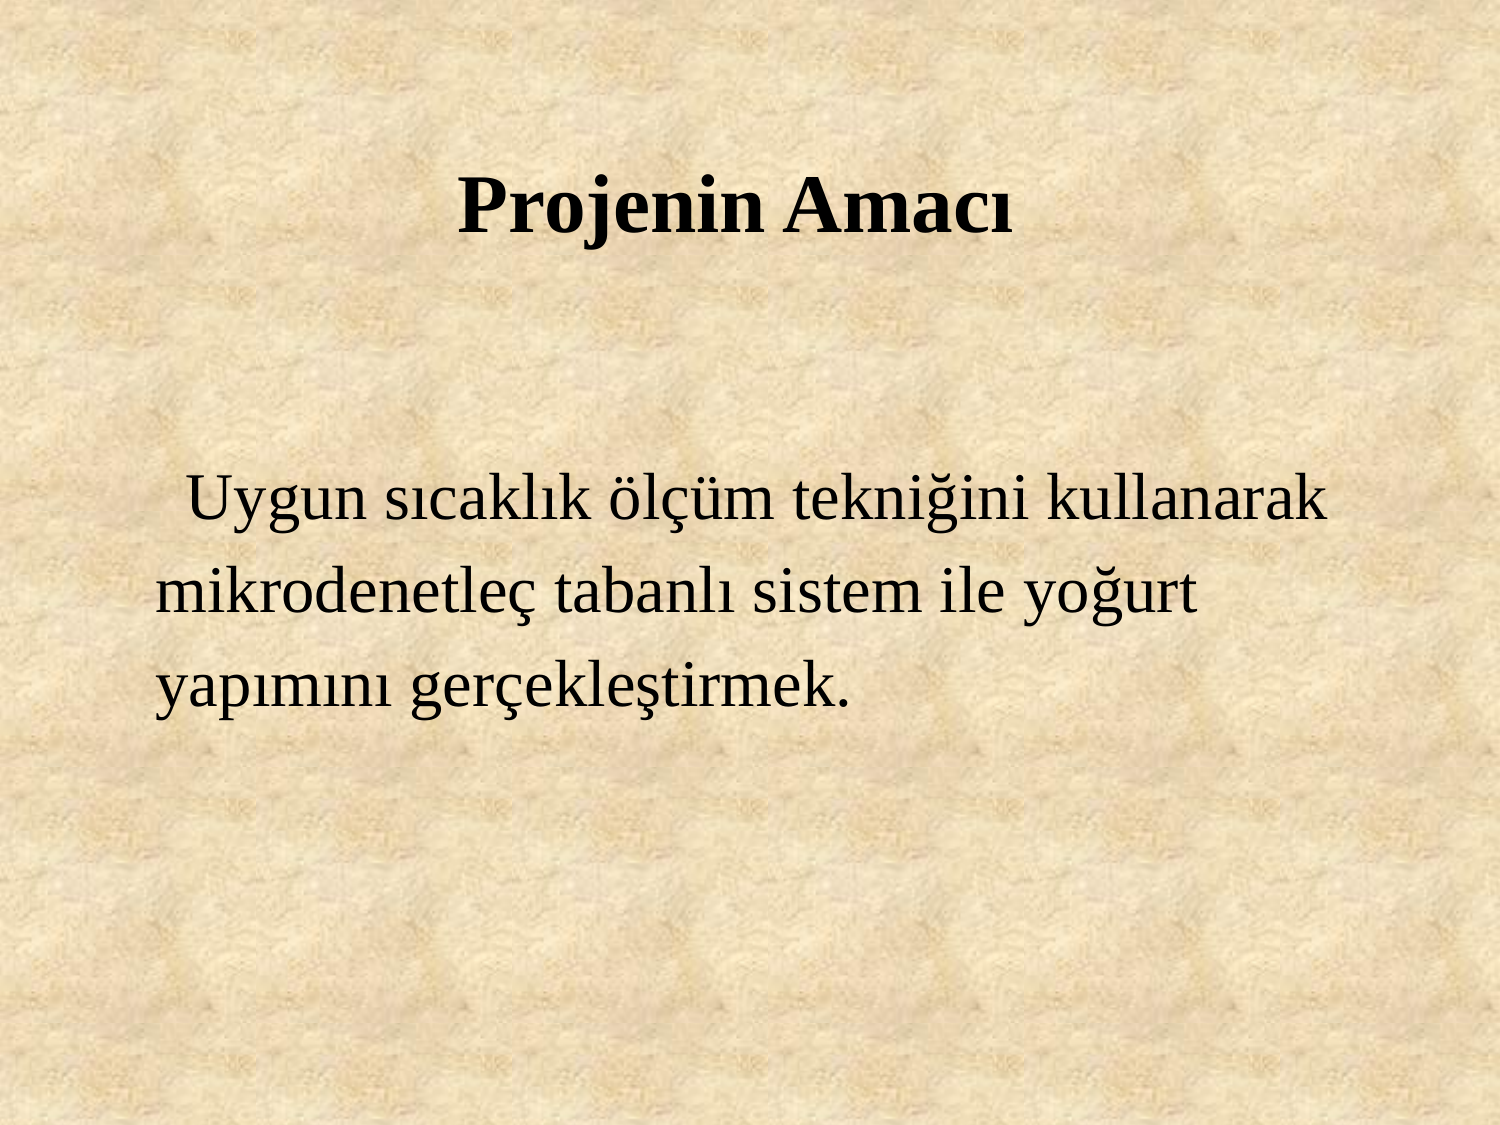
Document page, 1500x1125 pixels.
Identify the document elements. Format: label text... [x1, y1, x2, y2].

title Projenin Amacı [105, 105, 1367, 293]
list Uygun sıcaklık ölçüm tekniğini kullanarak mikrodenetleç tabanlı sistem ile yoğurt yapımını gerçekleştirmek. [140, 445, 1397, 900]
picture [0, 0, 1500, 1125]
